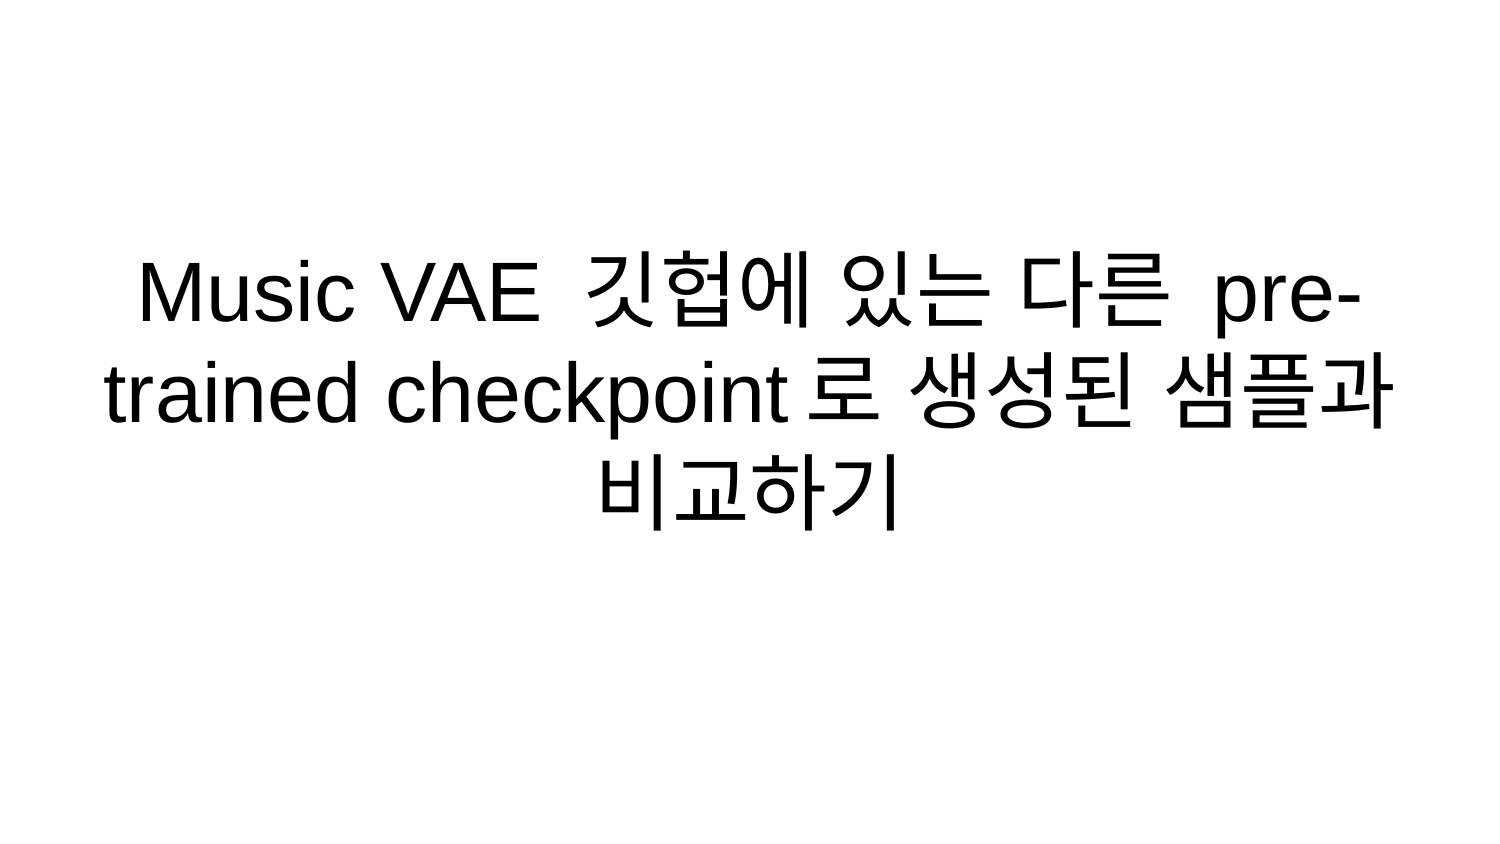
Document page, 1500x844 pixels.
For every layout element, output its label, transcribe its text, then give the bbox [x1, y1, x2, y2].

title Music VAE 깃헙에 있는 다른 pre-trained checkpoint로 생성된 샘플과 비교하기 [51, 219, 1449, 557]
